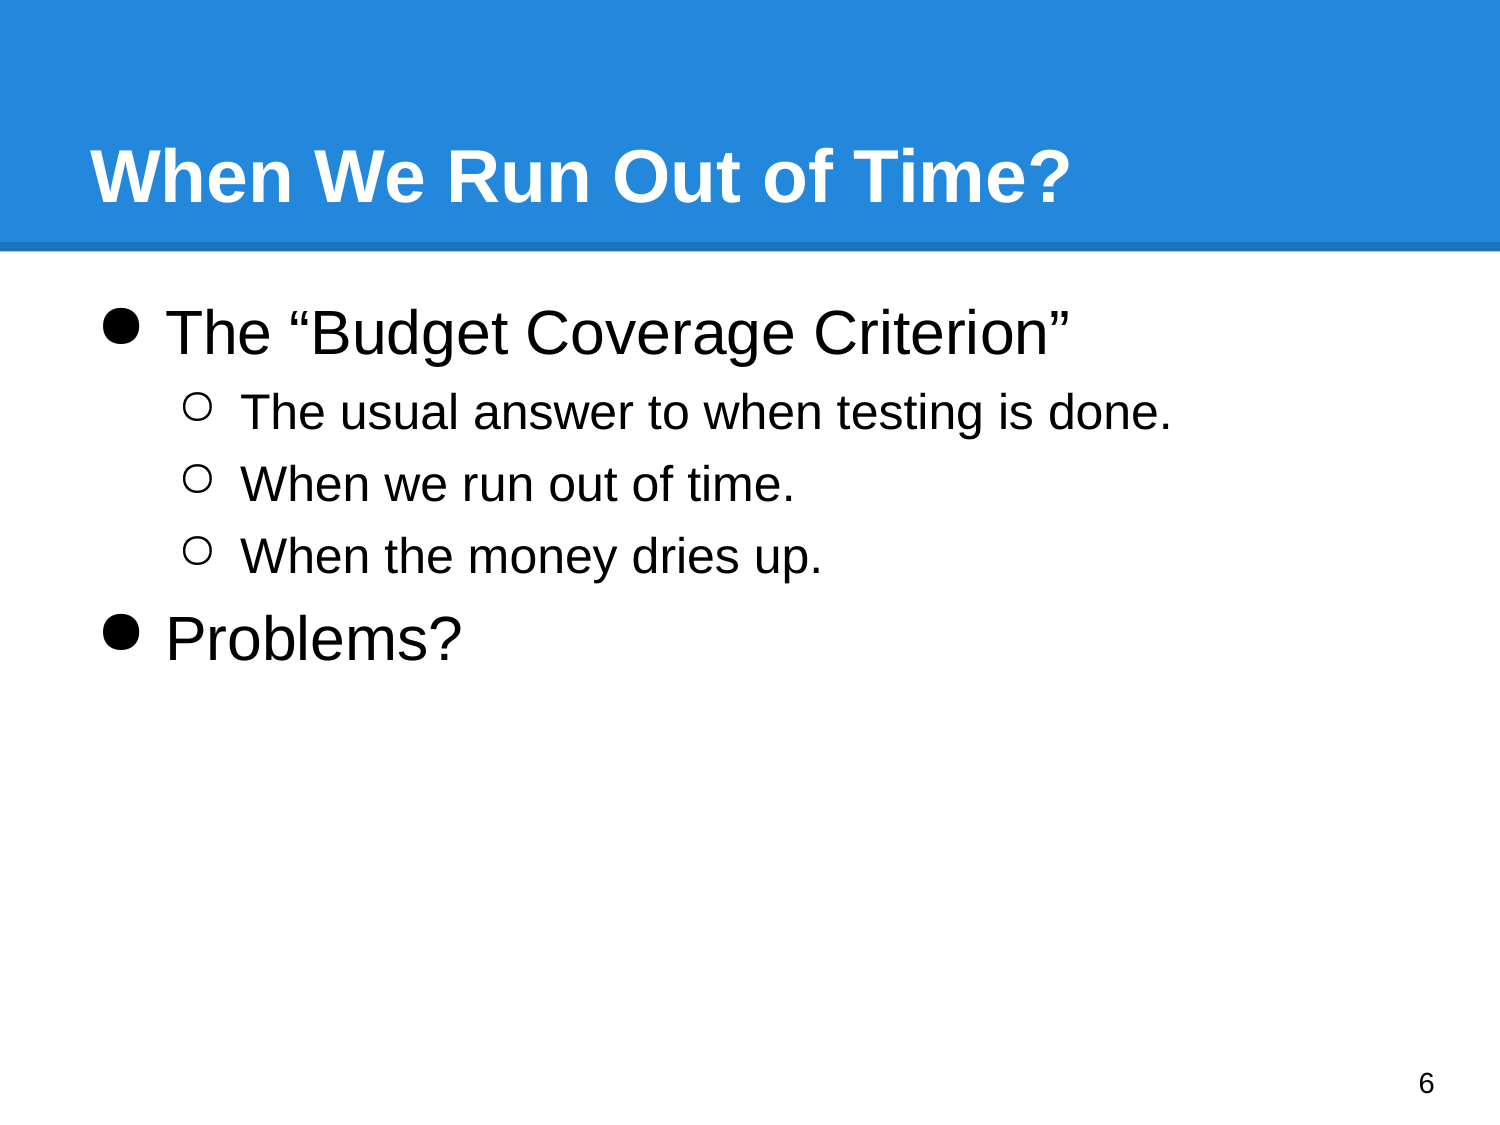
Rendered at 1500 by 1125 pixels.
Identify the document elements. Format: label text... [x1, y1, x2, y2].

list The “Budget Coverage Criterion” The usual answer to when testing is done. When we run out of time. When the money dries up. Problems? [75, 262, 1425, 1078]
title When We Run Out of Time? [75, 45, 1425, 233]
slide_number ‹#› [1403, 1038, 1494, 1125]
